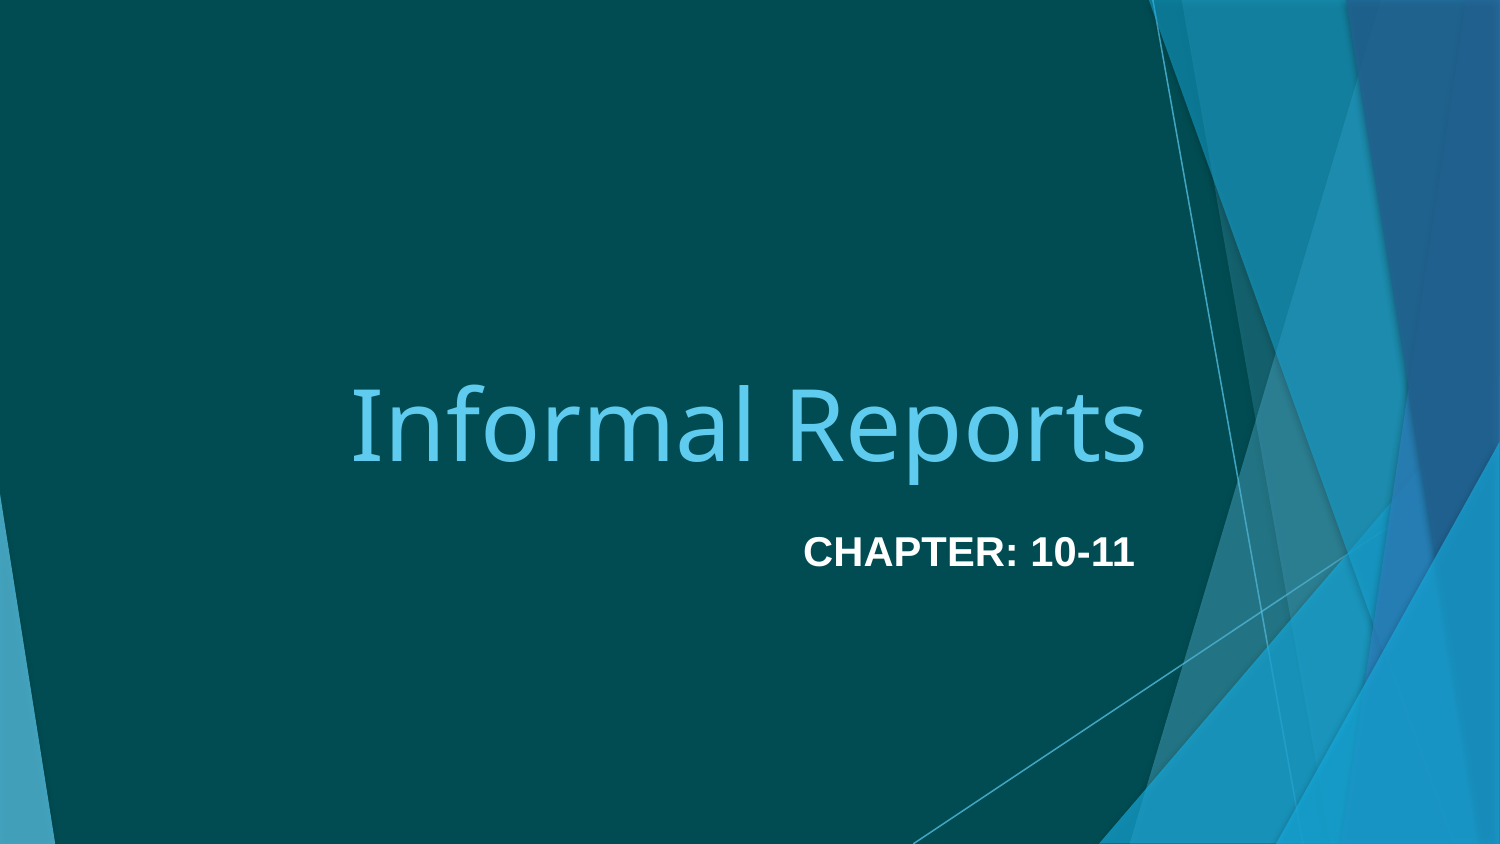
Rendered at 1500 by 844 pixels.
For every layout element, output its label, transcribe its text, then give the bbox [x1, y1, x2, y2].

text_box CHAPTER: 10-11 [690, 517, 1150, 582]
title Informal Reports [281, 326, 1218, 517]
